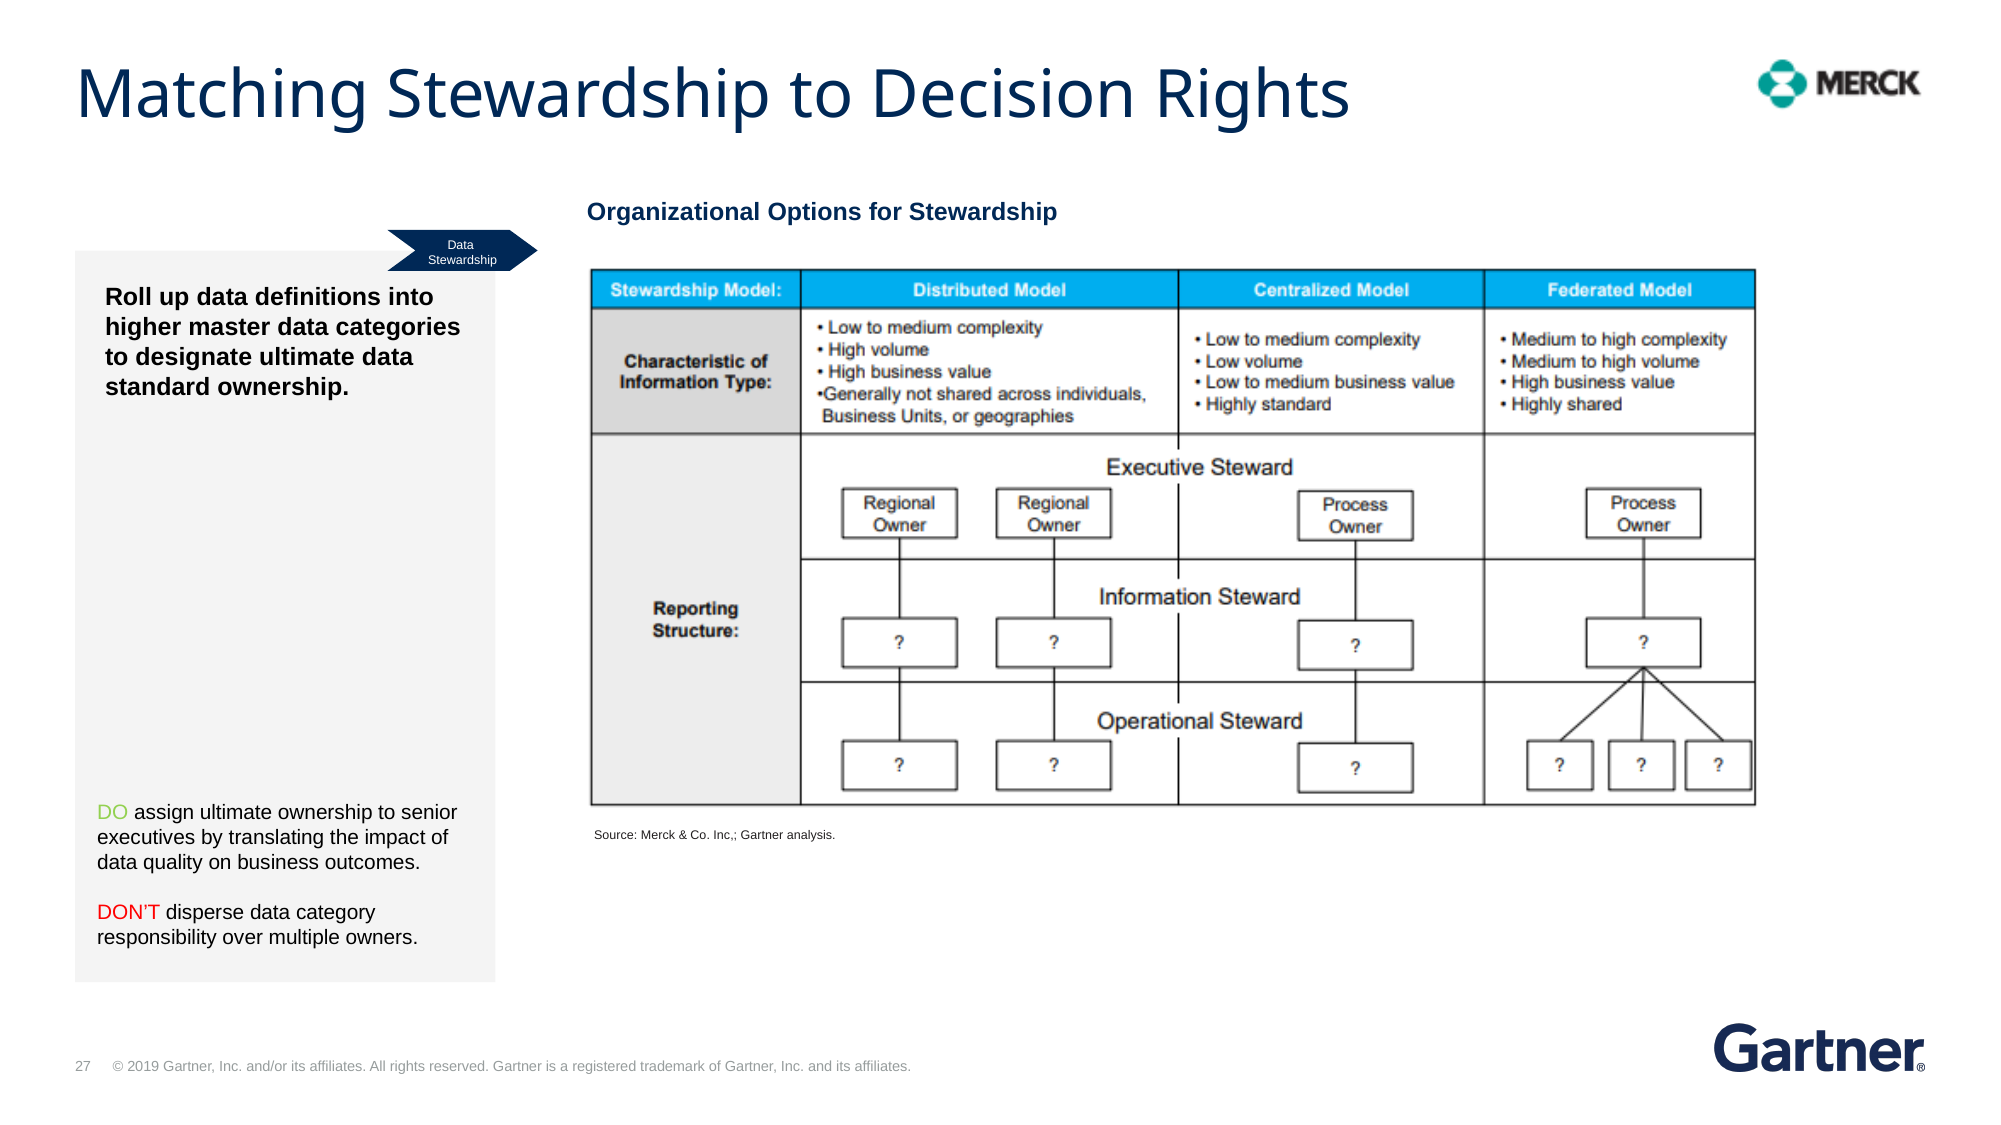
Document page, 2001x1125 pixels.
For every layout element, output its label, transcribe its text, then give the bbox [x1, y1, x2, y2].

text_box Source: Merck & Co. Inc,; Gartner analysis. [594, 828, 889, 844]
text_box Organizational Options for Stewardship [586, 195, 1074, 226]
text_box DO assign ultimate ownership to senior executives by translating the impact of data quality on business outcomes. DON’T disperse data category responsibility over multiple owners. [82, 791, 503, 956]
text_box Data Stewardship [387, 229, 538, 271]
picture [586, 242, 1762, 828]
picture [1714, 1023, 1925, 1072]
title Matching Stewardship to Decision Rights [75, 60, 1730, 133]
list Roll up data definitions into higher master data categories to designate ultimate data standard ownership. [75, 250, 496, 983]
picture [1730, 37, 1960, 141]
